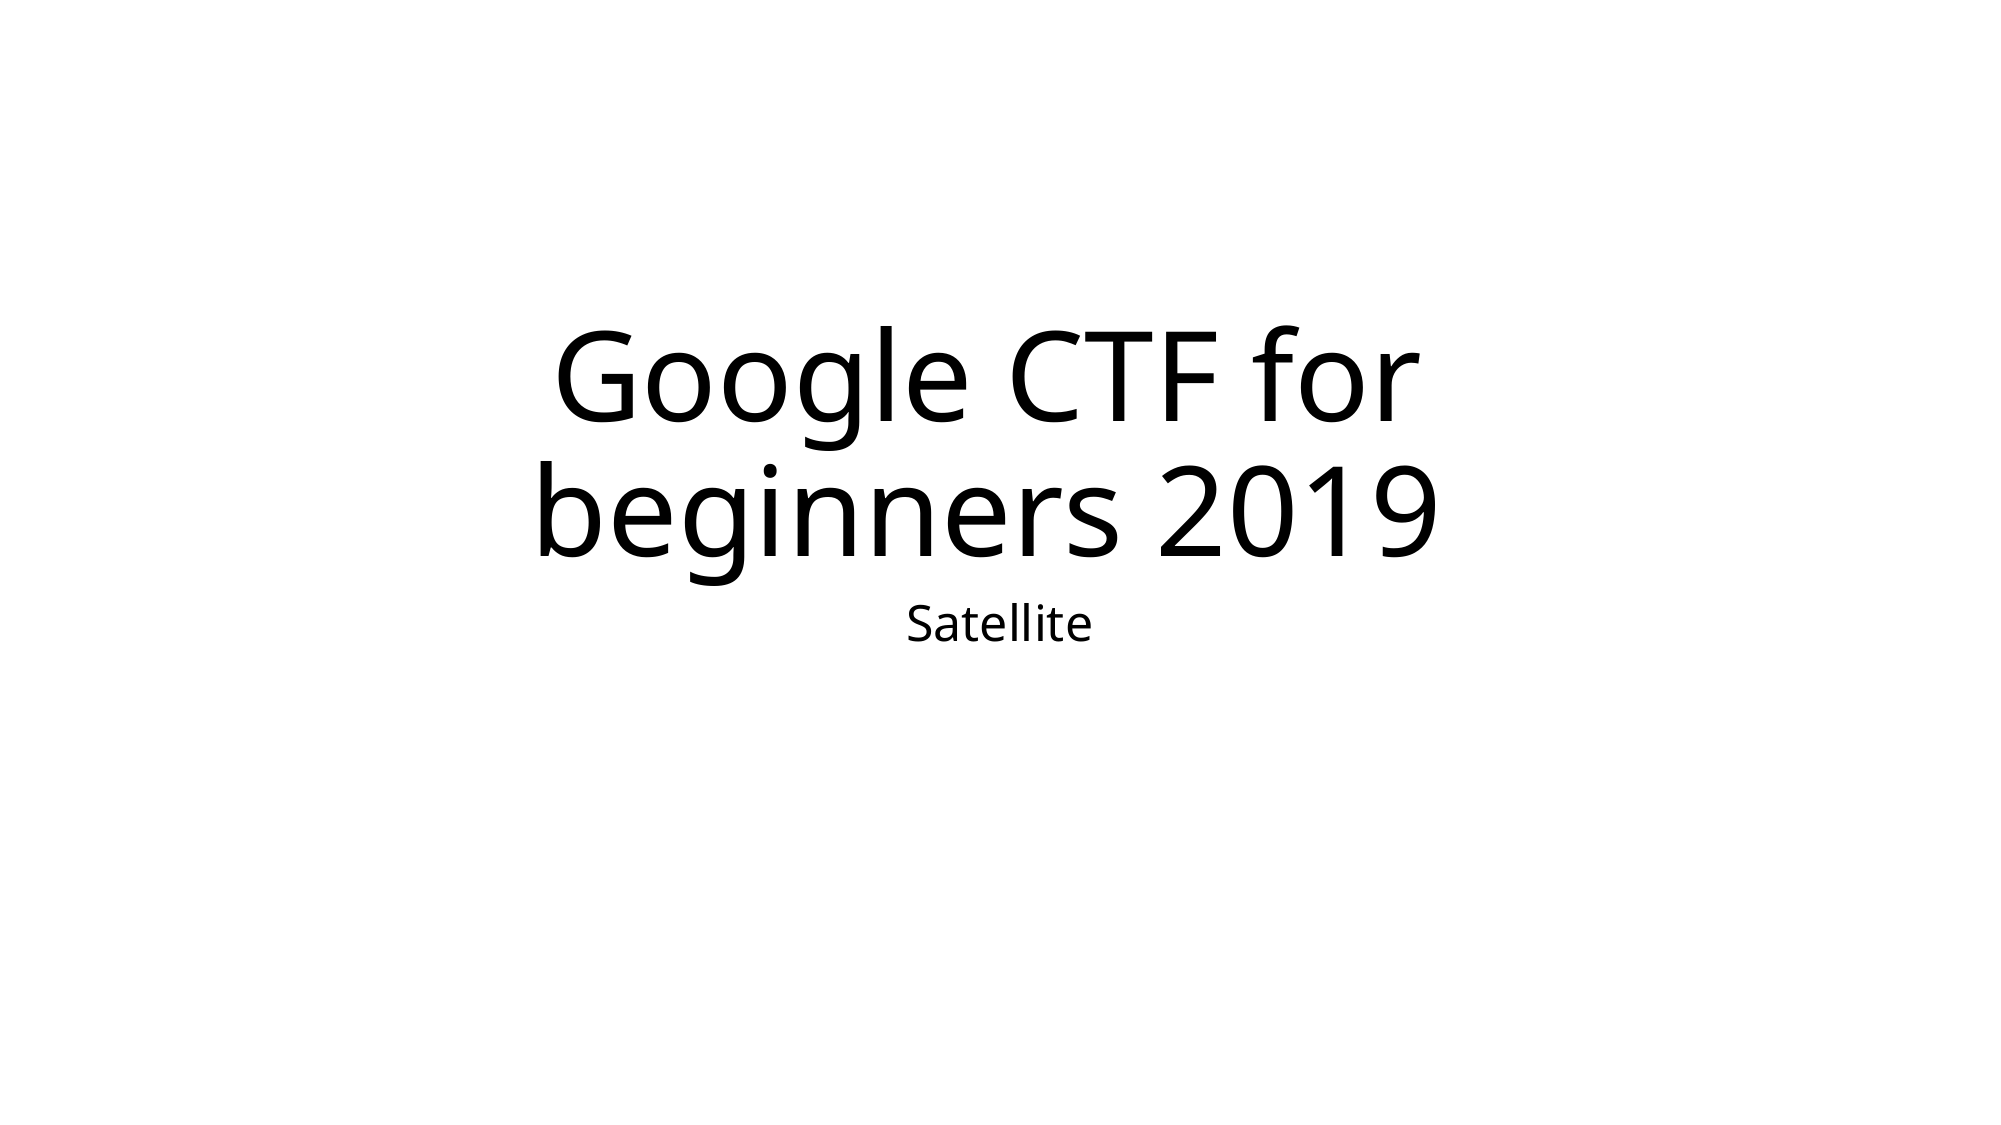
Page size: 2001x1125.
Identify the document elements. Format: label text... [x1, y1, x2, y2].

subtitle Satellite [249, 590, 1750, 863]
text_box Google CTF for beginners 2019 [236, 199, 1737, 591]
